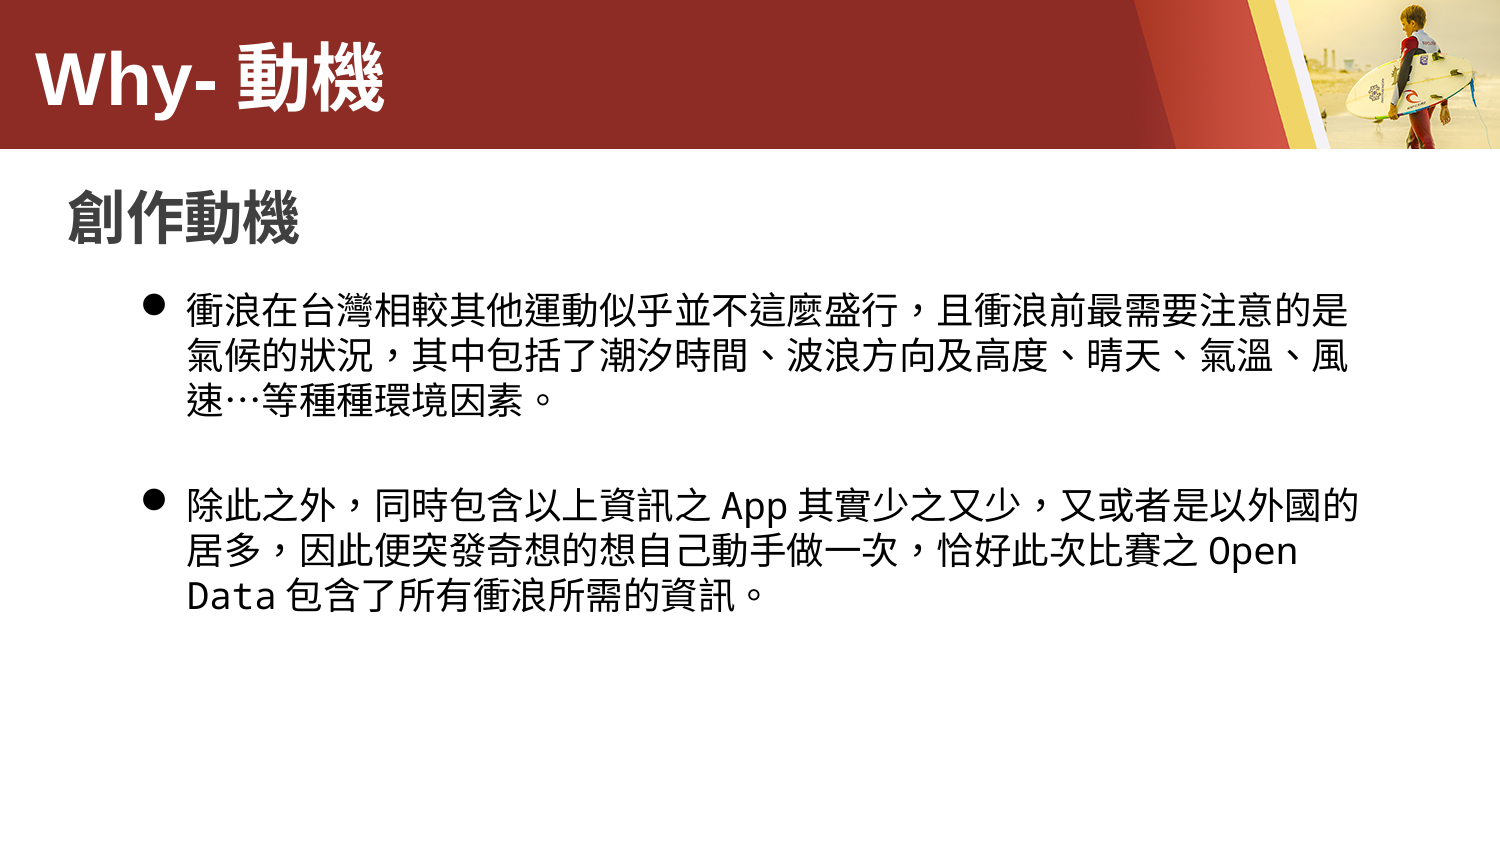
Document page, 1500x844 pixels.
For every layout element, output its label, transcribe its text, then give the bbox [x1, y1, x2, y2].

picture [0, 151, 1500, 844]
title Why-動機 [0, 0, 1500, 151]
list 創作動機 [53, 178, 1447, 254]
list 衝浪在台灣相較其他運動似乎並不這麼盛行，且衝浪前最需要注意的是氣候的狀況，其中包括了潮汐時間、波浪方向及高度、晴天、氣溫、風速…等種種環境因素。 除此之外，同時包含以上資訊之App其實少之又少，又或者是以外國的居多，因此便突發奇想的想自己動手做一次，恰好此次比賽之Open Data包含了所有衝浪所需的資訊。 [0, 280, 1394, 571]
